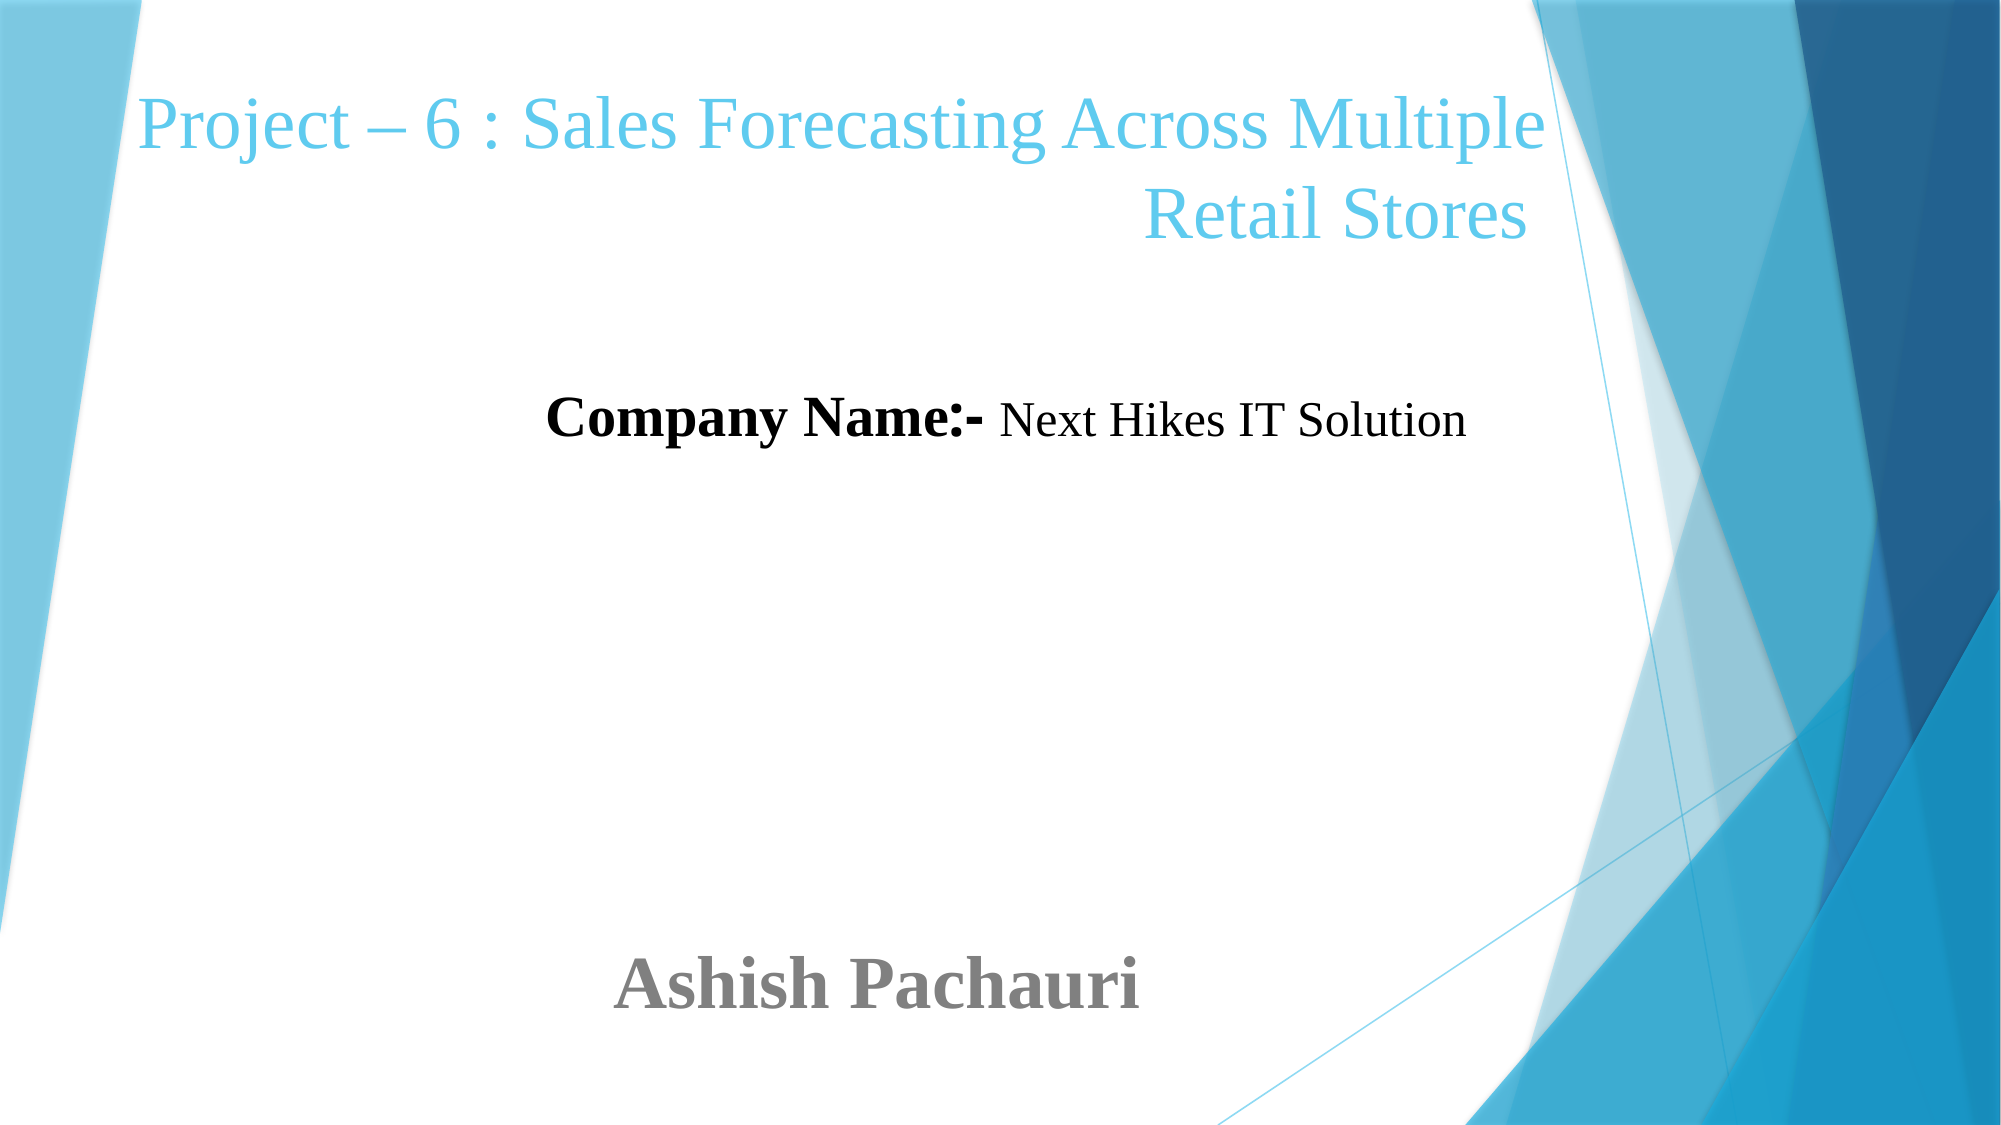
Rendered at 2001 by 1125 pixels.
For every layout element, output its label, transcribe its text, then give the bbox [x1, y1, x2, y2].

text_box Company Name:- Next Hikes IT Solution [530, 370, 1483, 456]
subtitle Ashish Pachauri [560, 836, 1156, 1031]
title Project – 6 : Sales Forecasting Across Multiple Retail Stores [77, 66, 1563, 457]
